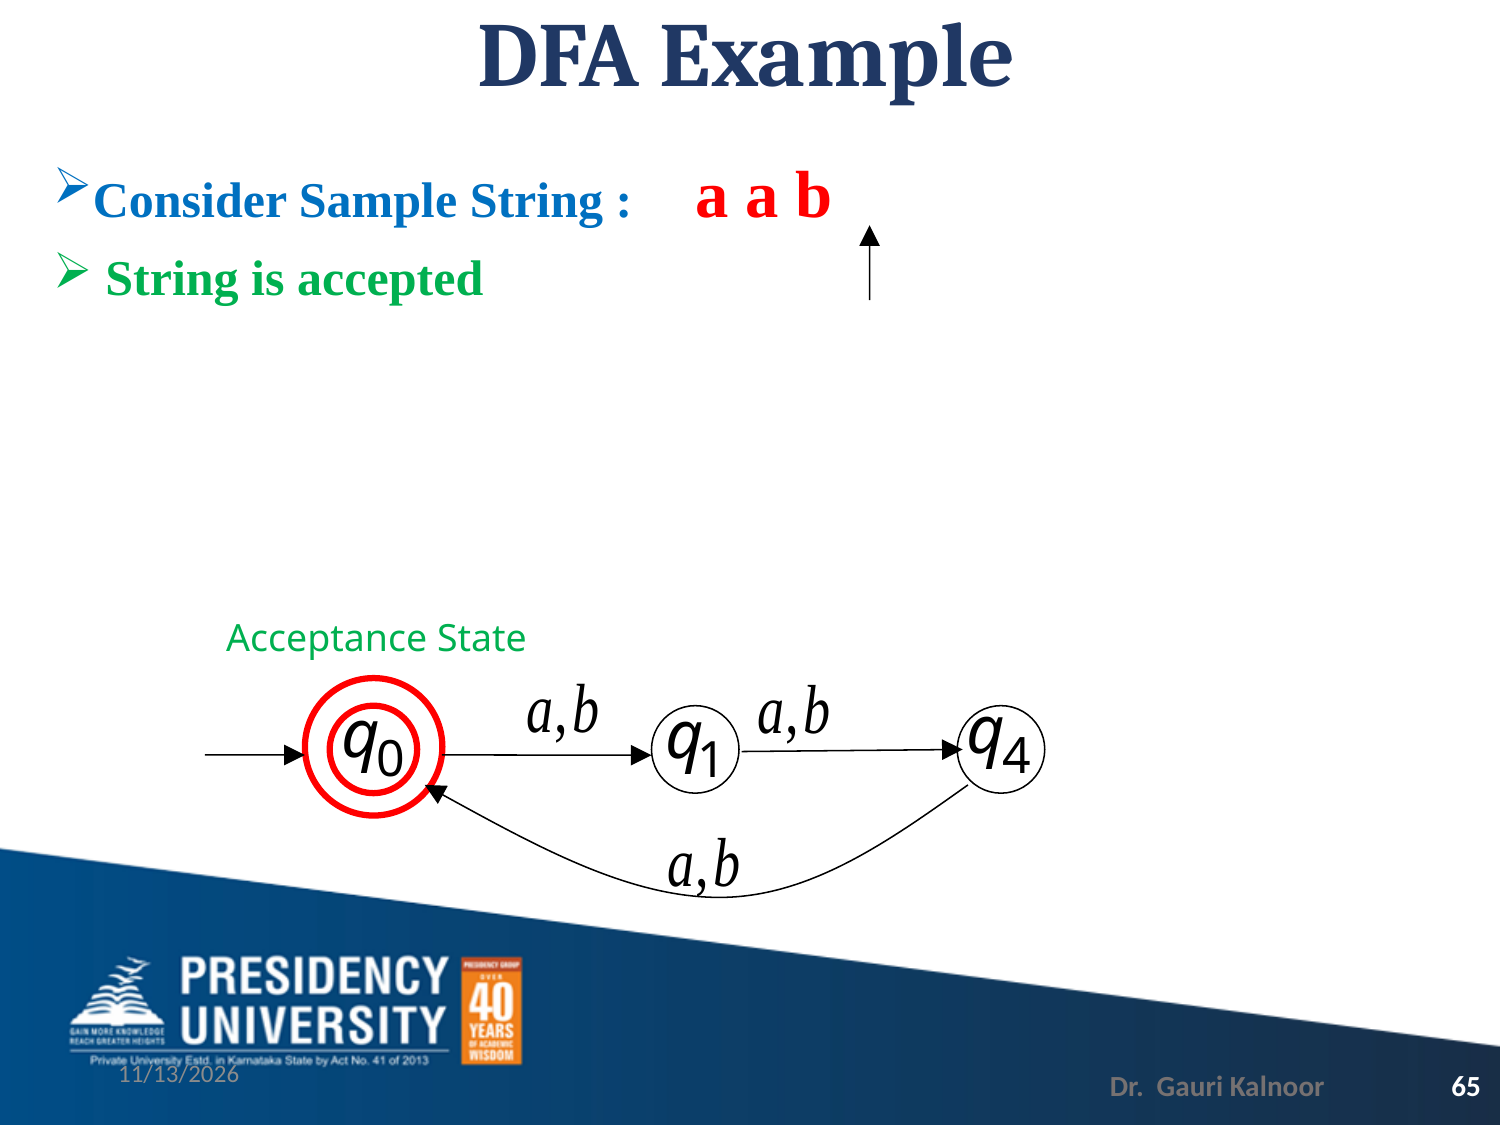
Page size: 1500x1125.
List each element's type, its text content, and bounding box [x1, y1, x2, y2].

text_box [651, 716, 666, 782]
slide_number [103, 1042, 441, 1103]
text_box [610, 744, 652, 766]
text_box [304, 678, 443, 816]
text_box [204, 744, 305, 766]
text_box [957, 721, 967, 777]
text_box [518, 668, 610, 762]
text_box [968, 779, 1034, 794]
text_box [859, 225, 880, 301]
title DFA Example [0, 0, 1500, 114]
slide_number 65 [1158, 1054, 1496, 1115]
text_box Acceptance State [211, 606, 542, 667]
text_box [1037, 724, 1045, 775]
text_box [749, 669, 840, 763]
text_box [840, 739, 963, 760]
text_box [723, 715, 740, 784]
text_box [342, 705, 411, 783]
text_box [967, 701, 1037, 779]
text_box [666, 706, 723, 784]
text_box [424, 784, 969, 896]
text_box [659, 823, 750, 916]
picture [0, 845, 1500, 1125]
text_box Dr. Gauri Kalnoor [1095, 1059, 1405, 1110]
list Consider Sample String : a a b String is accepted [38, 152, 1461, 877]
